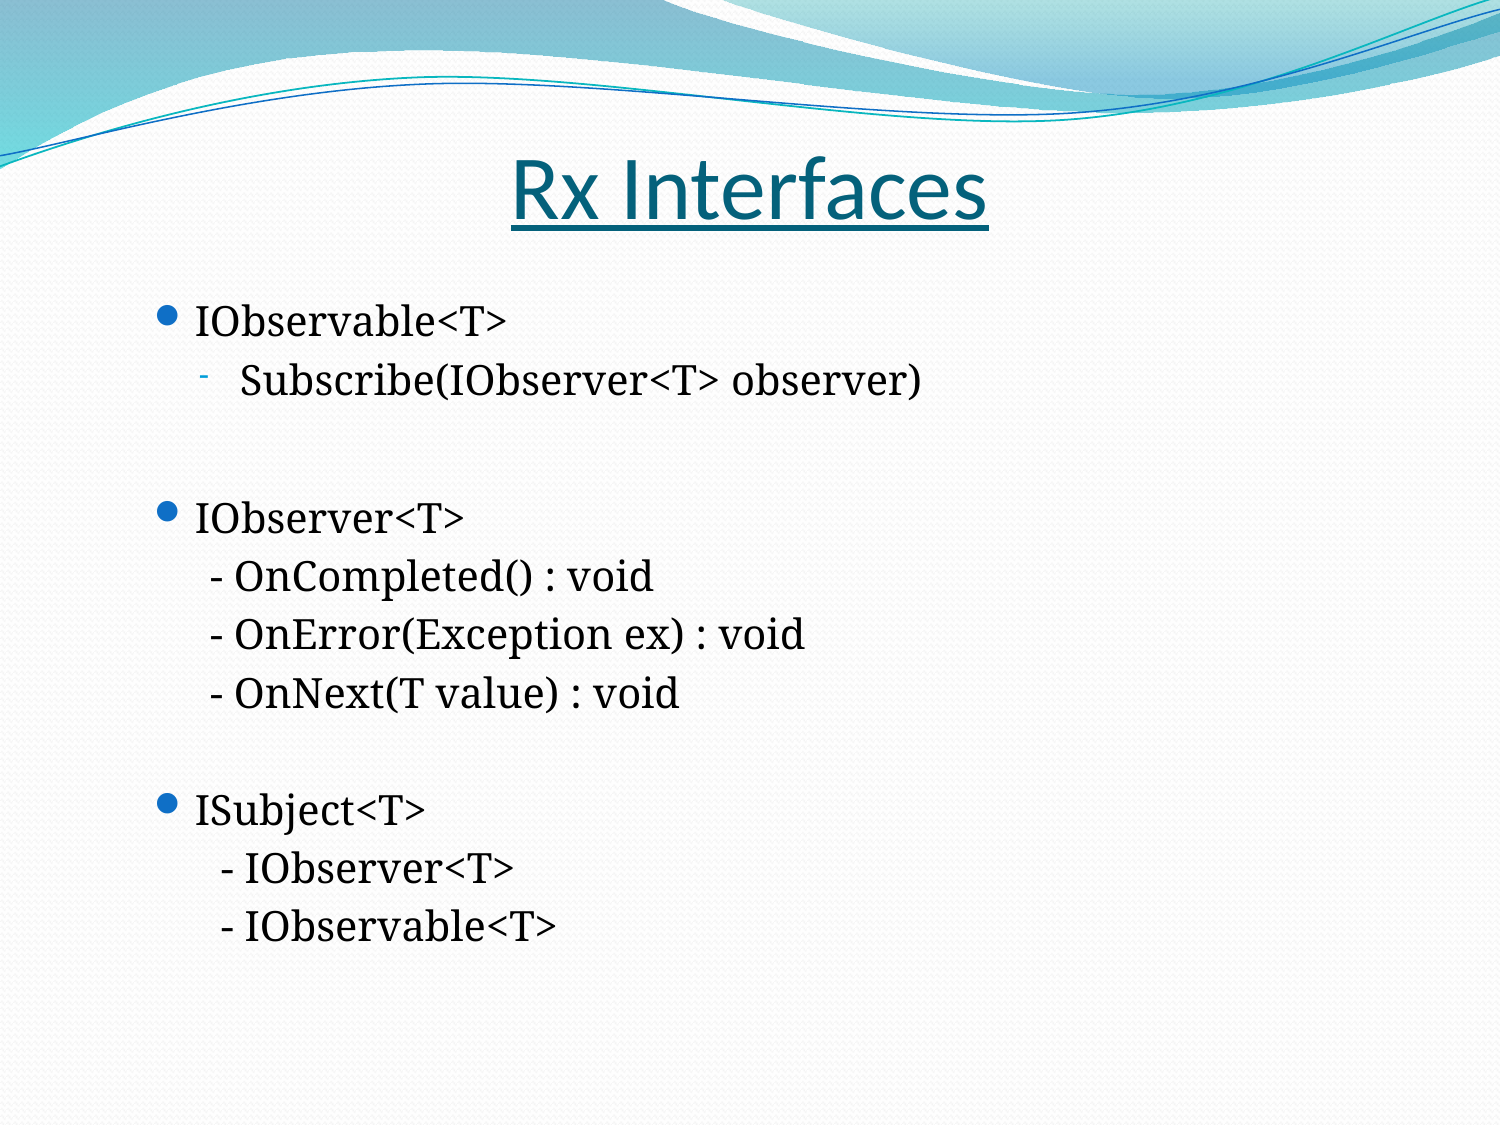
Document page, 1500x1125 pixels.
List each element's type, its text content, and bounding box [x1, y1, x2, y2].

list IObservable<T> Subscribe(IObserver<T> observer) IObserver<T> - OnCompleted() : void - OnError(Exception ex) : void - OnNext(T value) : void ISubject<T> - IObserver<T> - IObservable<T> [75, 287, 1425, 1038]
title Rx Interfaces [75, 115, 1425, 238]
